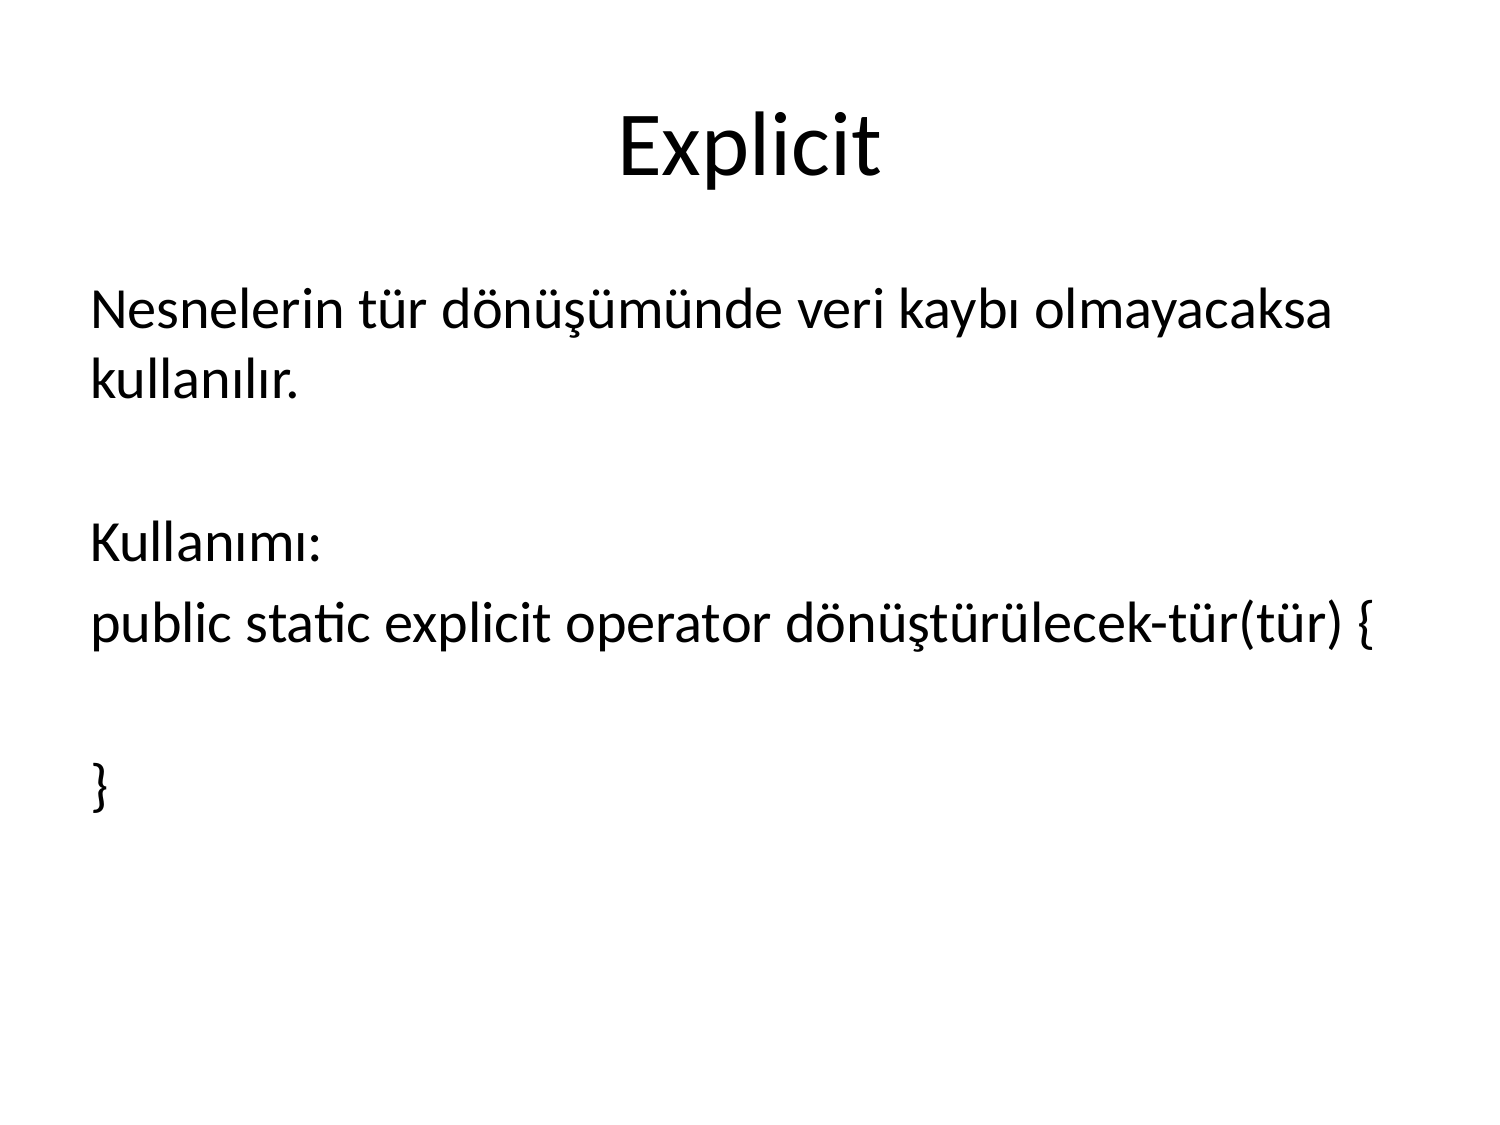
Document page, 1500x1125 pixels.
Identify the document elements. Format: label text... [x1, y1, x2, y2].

title Explicit [75, 45, 1425, 233]
list Nesnelerin tür dönüşümünde veri kaybı olmayacaksa kullanılır. Kullanımı: public static explicit operator dönüştürülecek-tür(tür) { } [75, 262, 1425, 1005]
